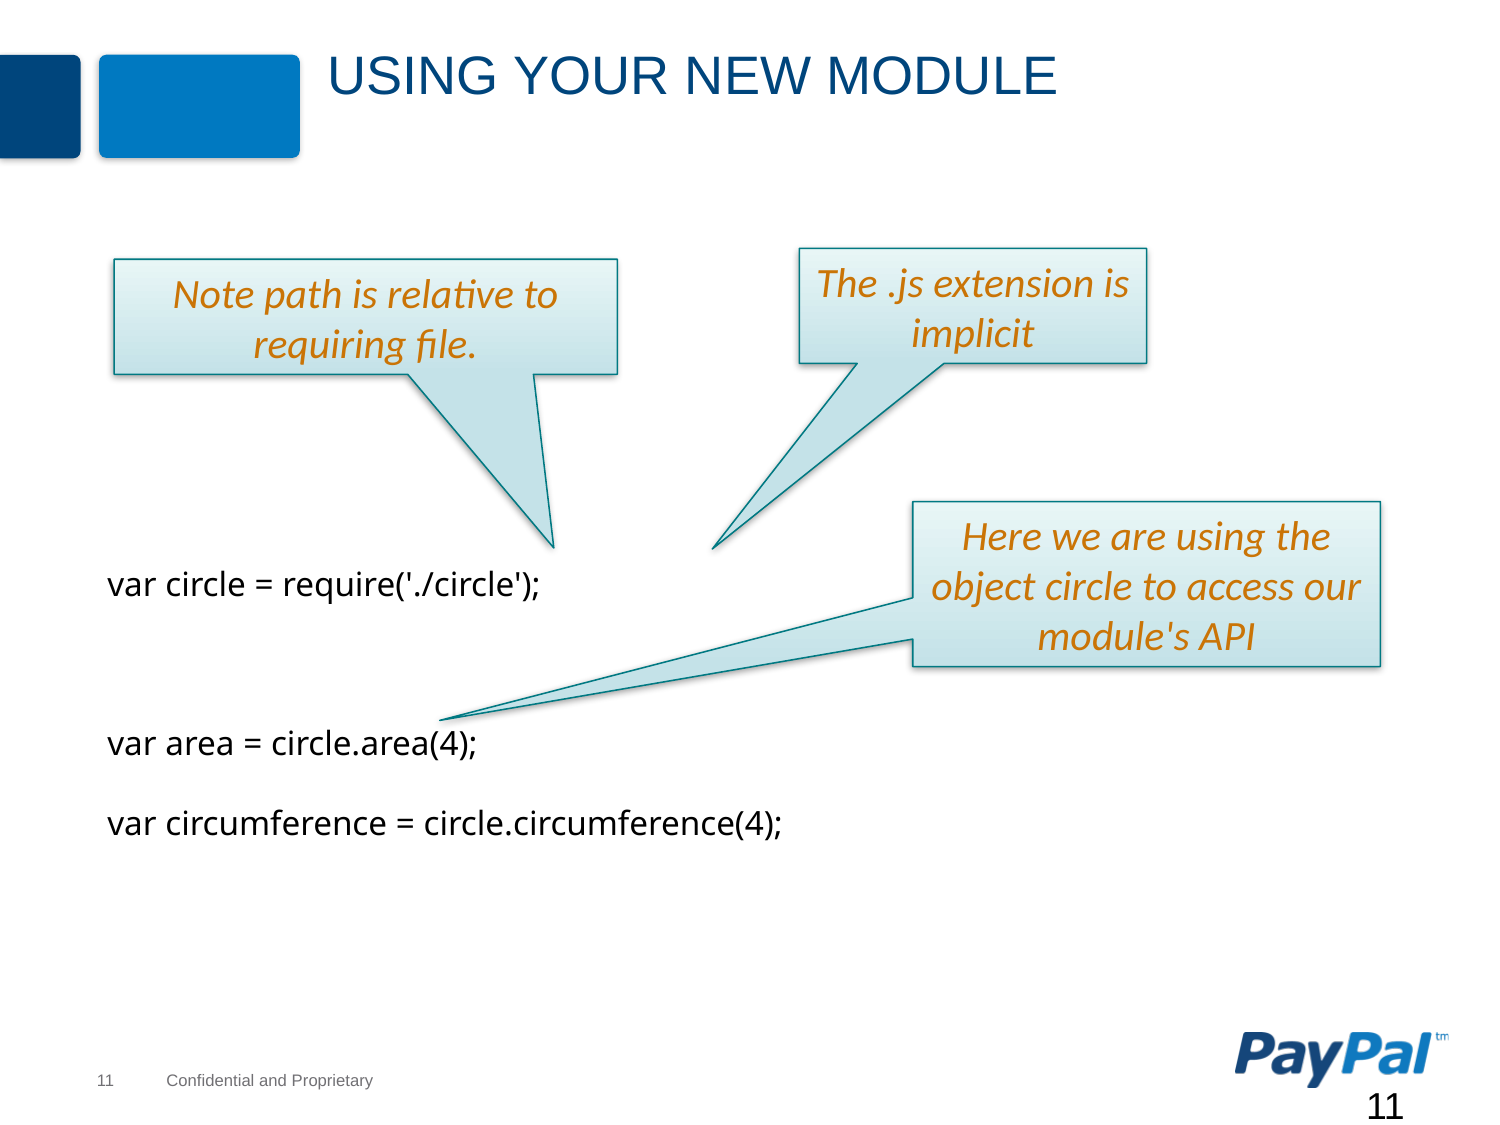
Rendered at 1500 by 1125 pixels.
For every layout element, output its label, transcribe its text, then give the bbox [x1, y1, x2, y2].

text_box Note path is relative to requiring file. [113, 258, 619, 549]
text_box var circle = require('./circle'); var area = circle.area(4); var circumference = circle.circumference(4); [92, 555, 1315, 895]
slide_number 11 [1351, 1074, 1500, 1125]
text_box Here we are using the object circle to access our module's API [438, 500, 1382, 722]
title Using Your New Module [312, 37, 1463, 175]
text_box The .js extension is implicit [711, 247, 1148, 550]
picture [1235, 1032, 1449, 1088]
